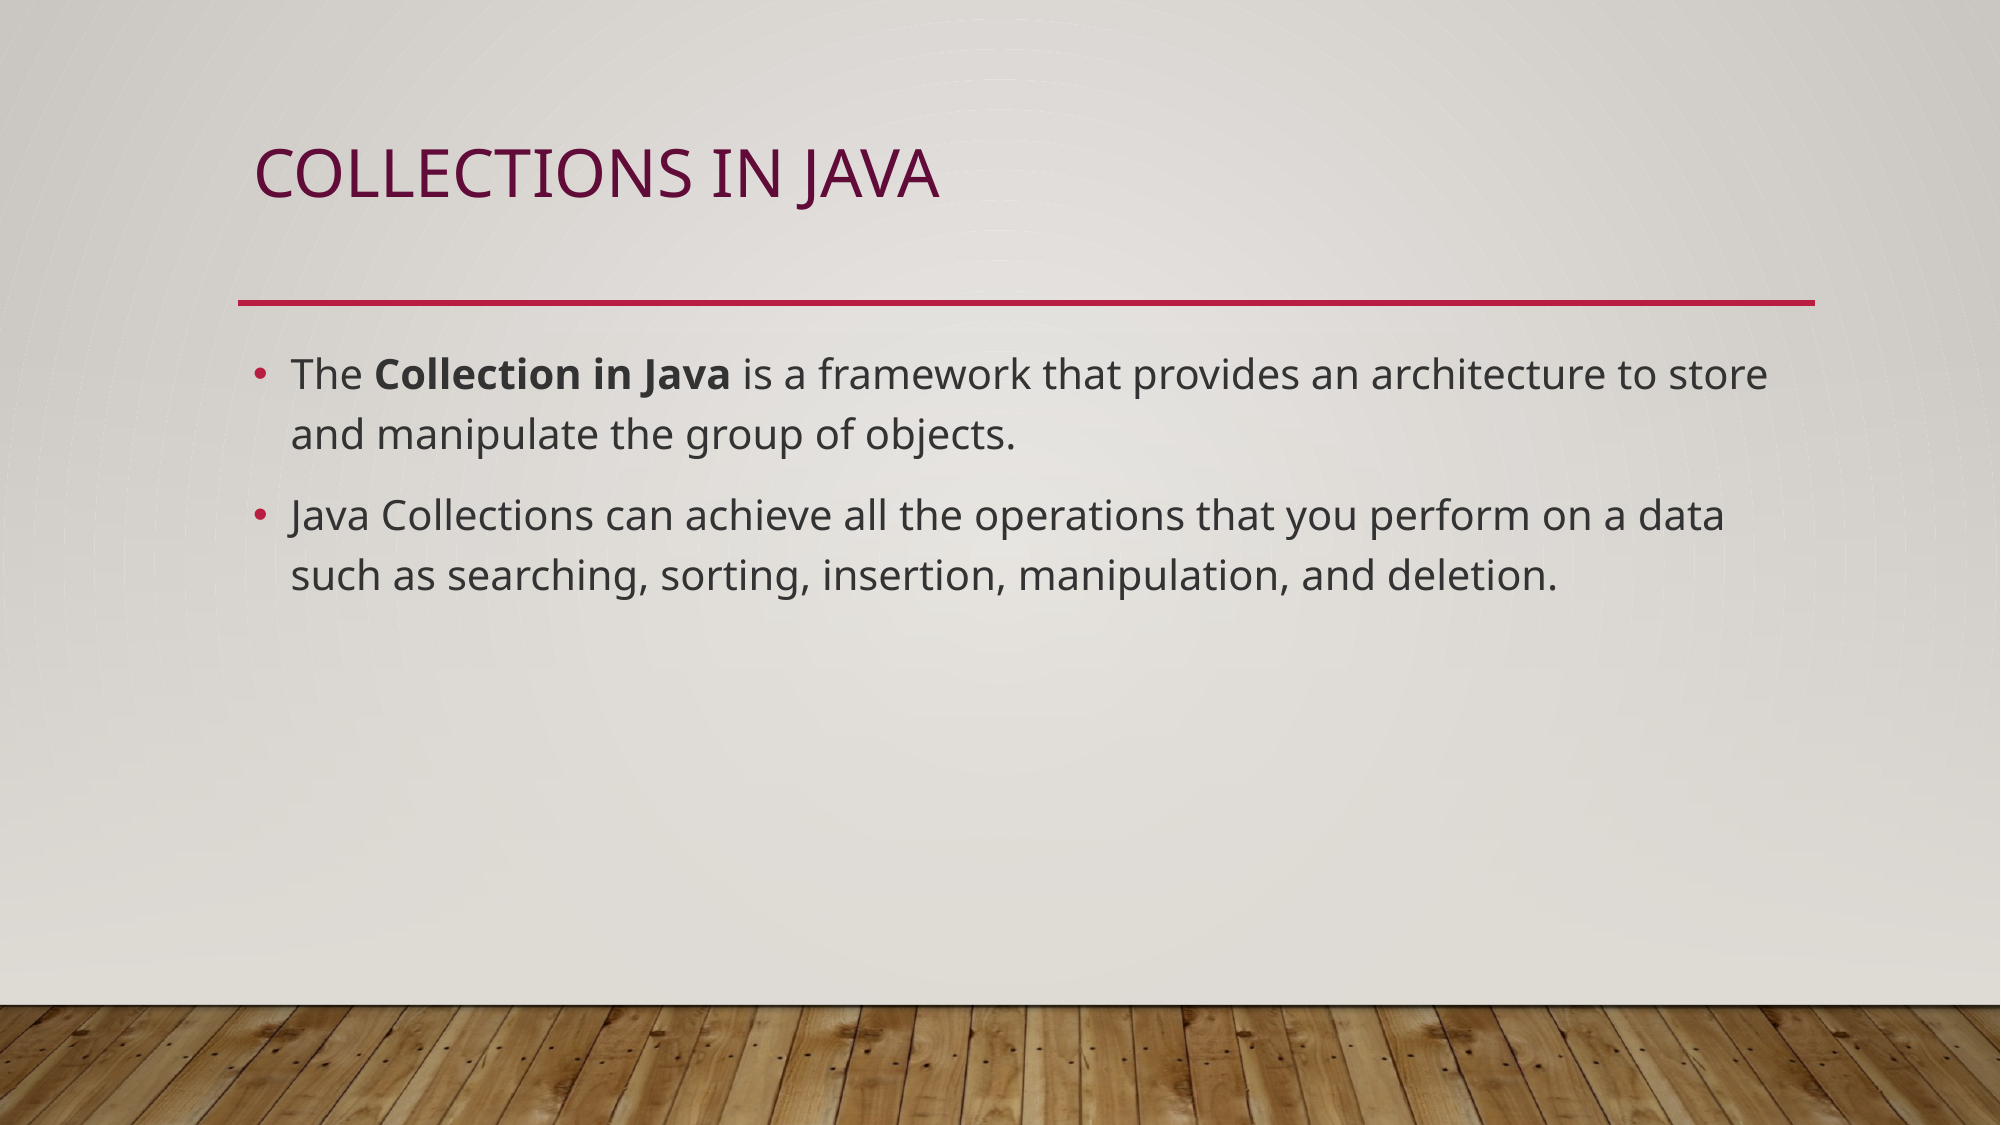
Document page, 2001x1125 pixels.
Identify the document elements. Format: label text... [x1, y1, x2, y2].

list The Collection in Java is a framework that provides an architecture to store and manipulate the group of objects. Java Collections can achieve all the operations that you perform on a data such as searching, sorting, insertion, manipulation, and deletion. [238, 330, 1814, 897]
title Collections in Java [238, 131, 1814, 305]
picture [0, 1005, 2000, 1125]
